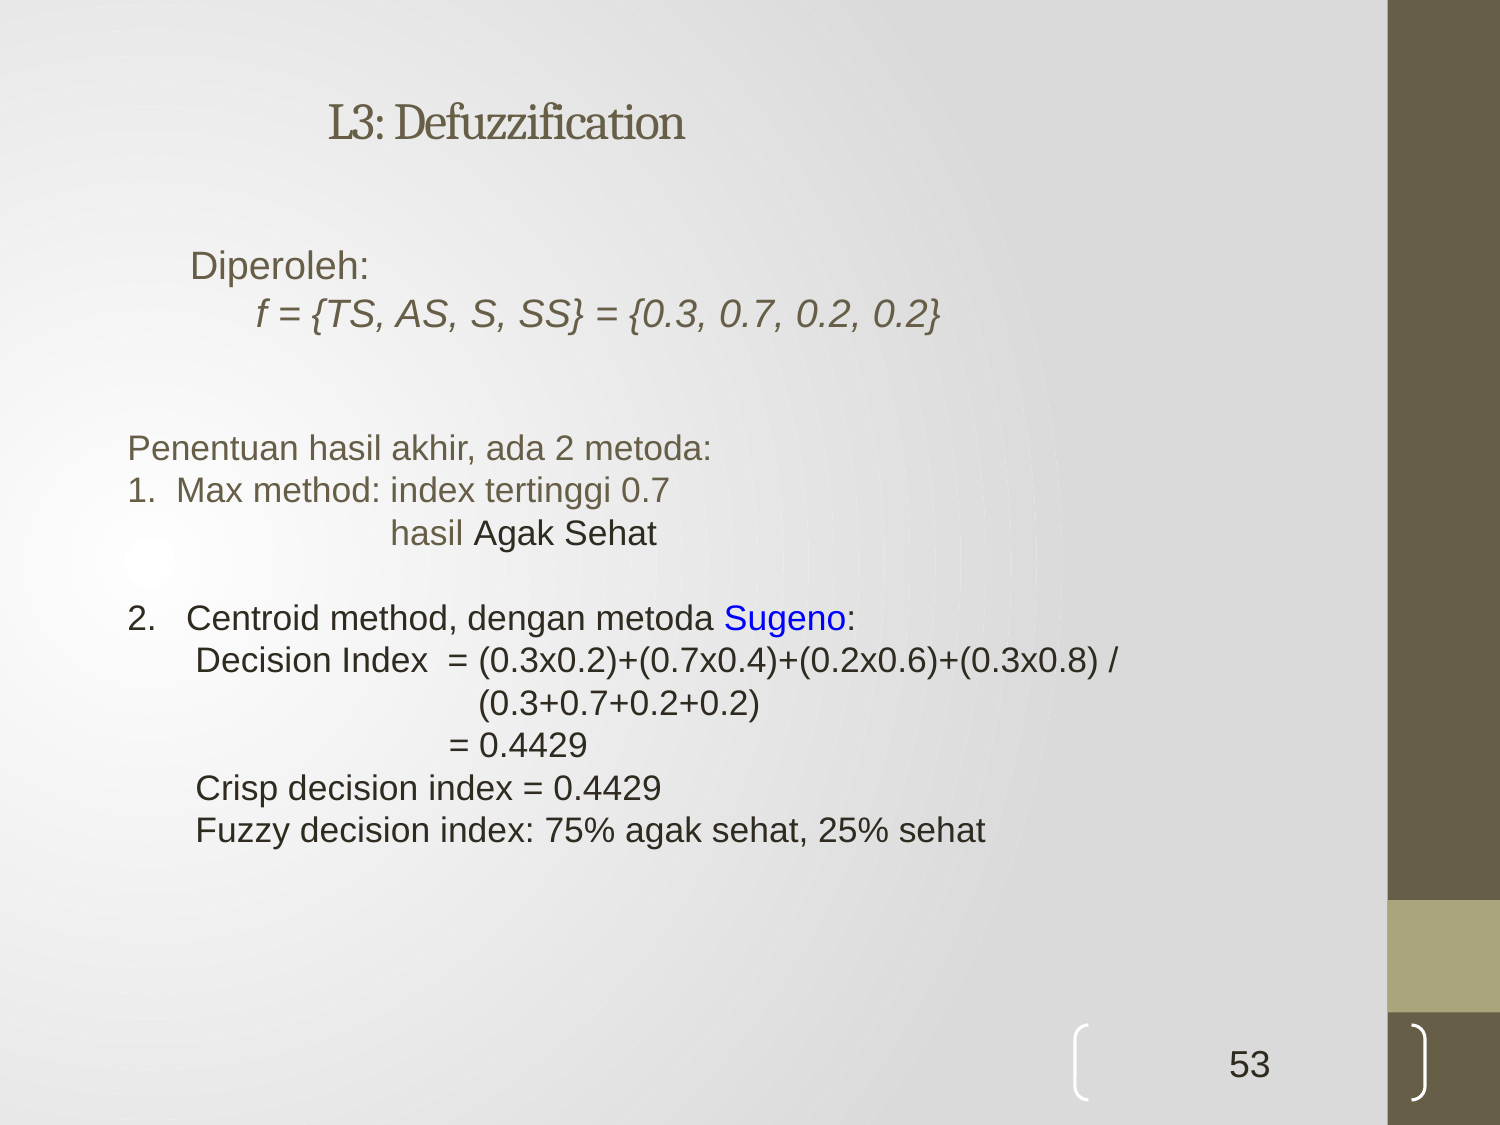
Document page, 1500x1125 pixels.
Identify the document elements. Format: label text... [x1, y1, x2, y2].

text_box Diperoleh: f = {TS, AS, S, SS} = {0.3, 0.7, 0.2, 0.2} [174, 224, 1100, 324]
slide_number 53 [1073, 1023, 1427, 1102]
text_box Penentuan hasil akhir, ada 2 metoda: 1. Max method: index tertinggi 0.7 hasil Agak Sehat 2. Centroid method, dengan metoda Sugeno: Decision Index = (0.3x0.2)+(0.7x0.4)+(0.2x0.6)+(0.3x0.8) / (0.3+0.7+0.2+0.2) = 0.4429 Crisp decision index = 0.4429 Fuzzy decision index: 75% agak sehat, 25% sehat [112, 324, 1338, 950]
title L3: Defuzzification [312, 75, 1238, 163]
